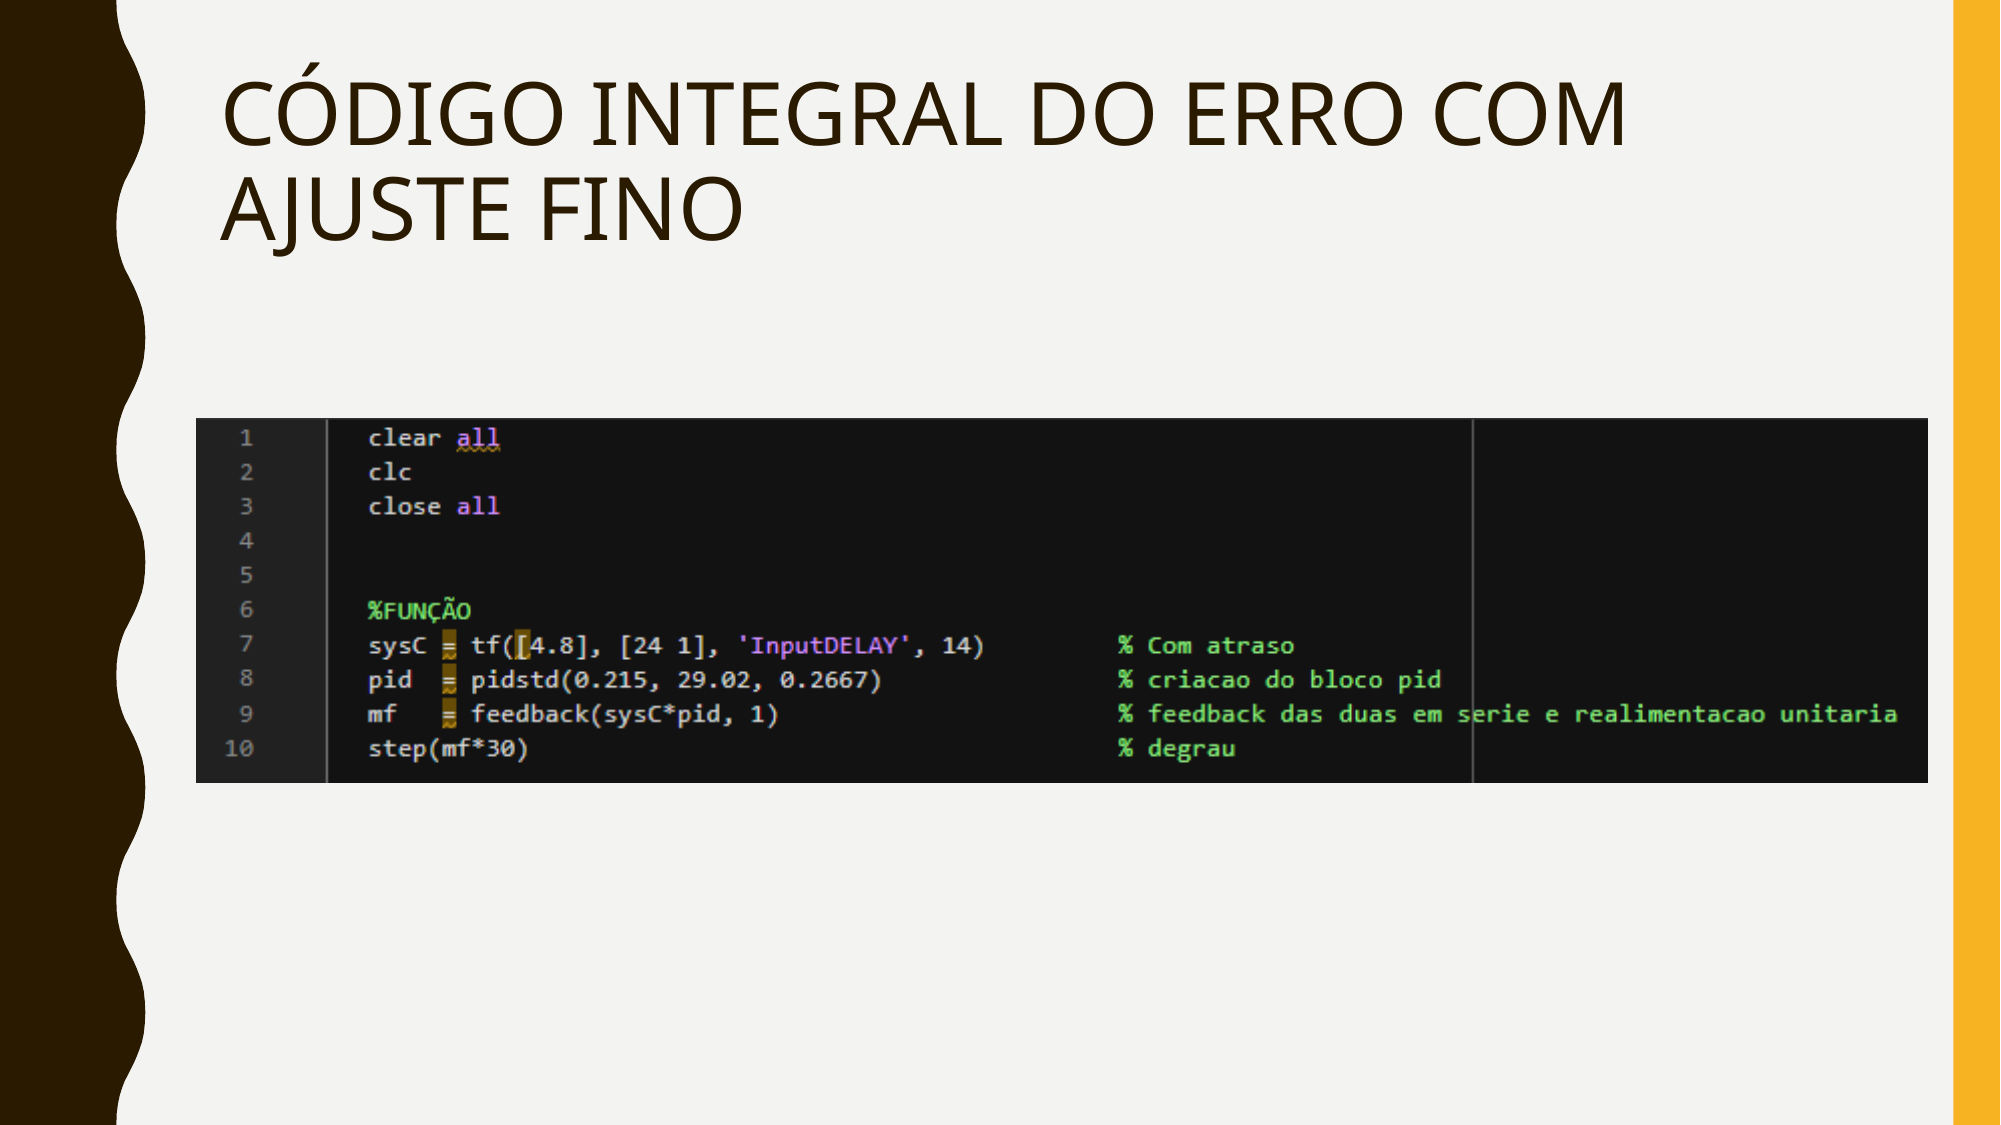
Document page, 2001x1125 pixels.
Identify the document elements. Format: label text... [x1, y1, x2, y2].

picture [195, 418, 1929, 783]
title CÓDIGO INTEGRAL DO ERRO COM AJUSTE FINO [205, 62, 1928, 230]
